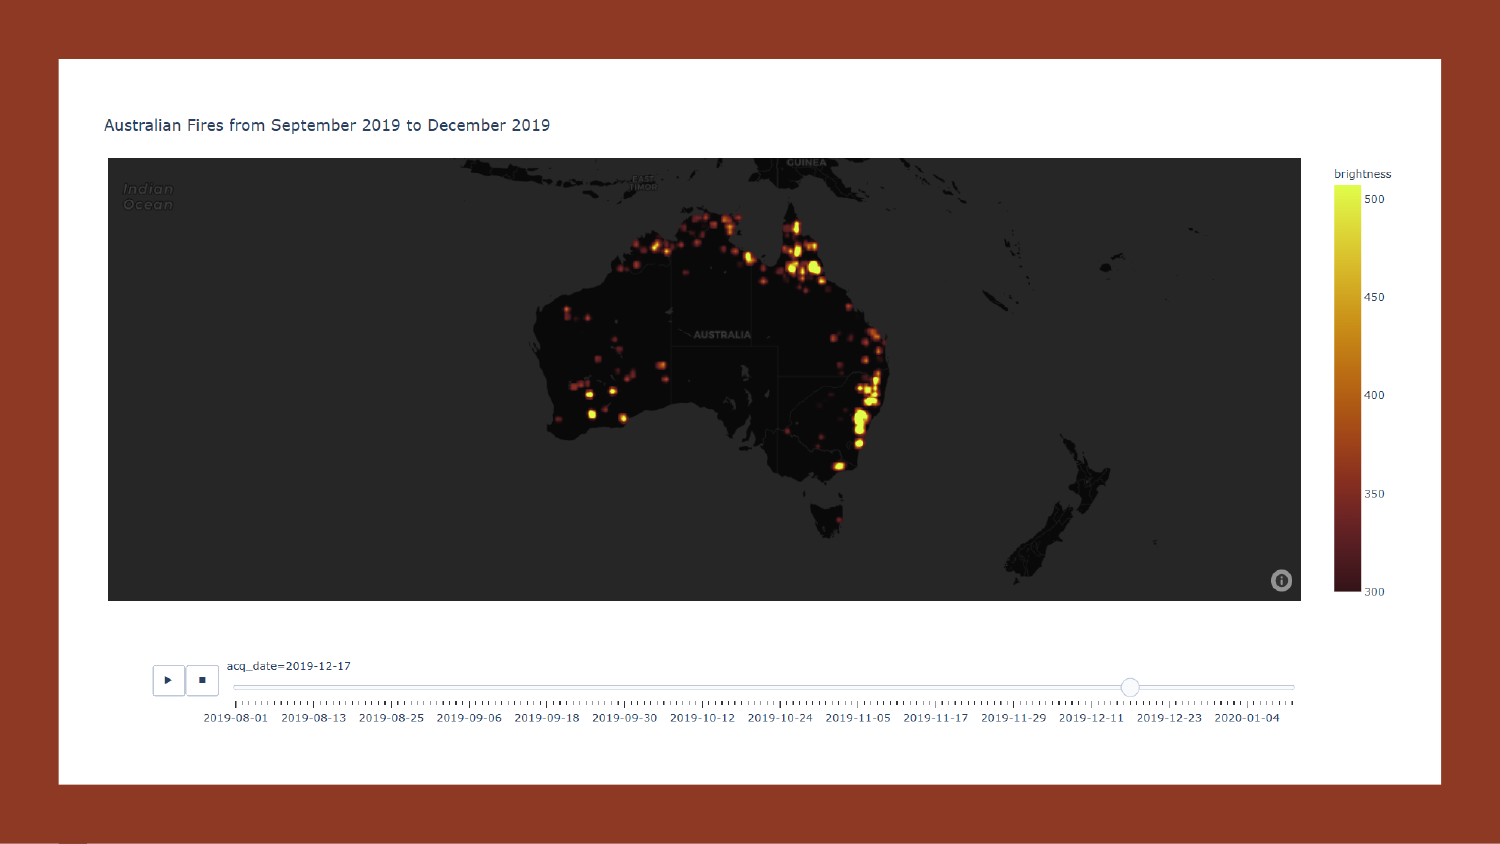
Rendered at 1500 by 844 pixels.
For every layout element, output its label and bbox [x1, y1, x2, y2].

text_box [0, 0, 1500, 844]
text_box [56, 56, 1444, 787]
picture [96, 109, 1404, 734]
